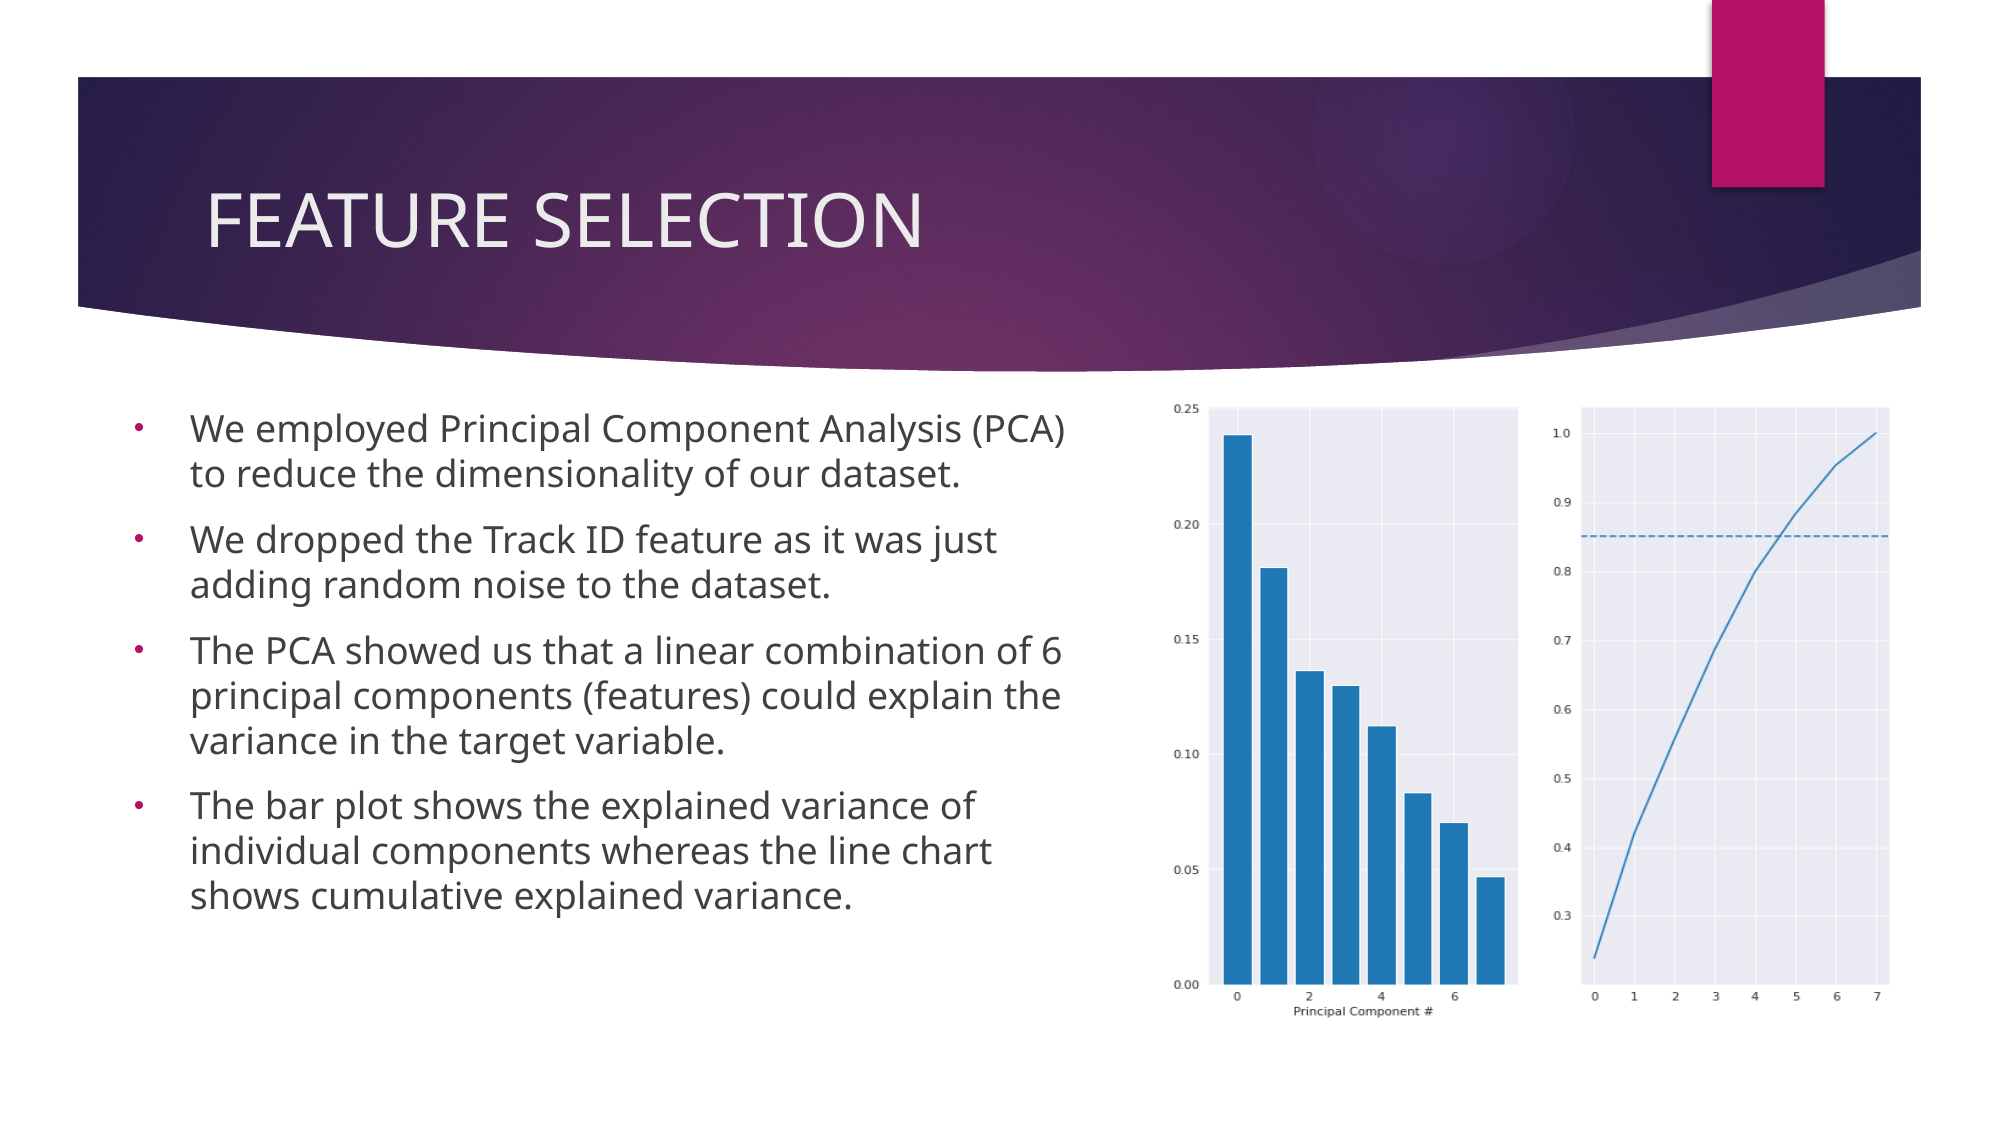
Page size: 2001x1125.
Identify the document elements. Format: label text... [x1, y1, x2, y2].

list We employed Principal Component Analysis (PCA) to reduce the dimensionality of our dataset. We dropped the Track ID feature as it was just adding random noise to the dataset. The PCA showed us that a linear combination of 6 principal components (features) could explain the variance in the target variable. The bar plot shows the explained variance of individual components whereas the line chart shows cumulative explained variance. [118, 397, 1120, 1058]
picture [1163, 397, 1898, 1025]
title FEATURE SELECTION [189, 159, 1627, 276]
